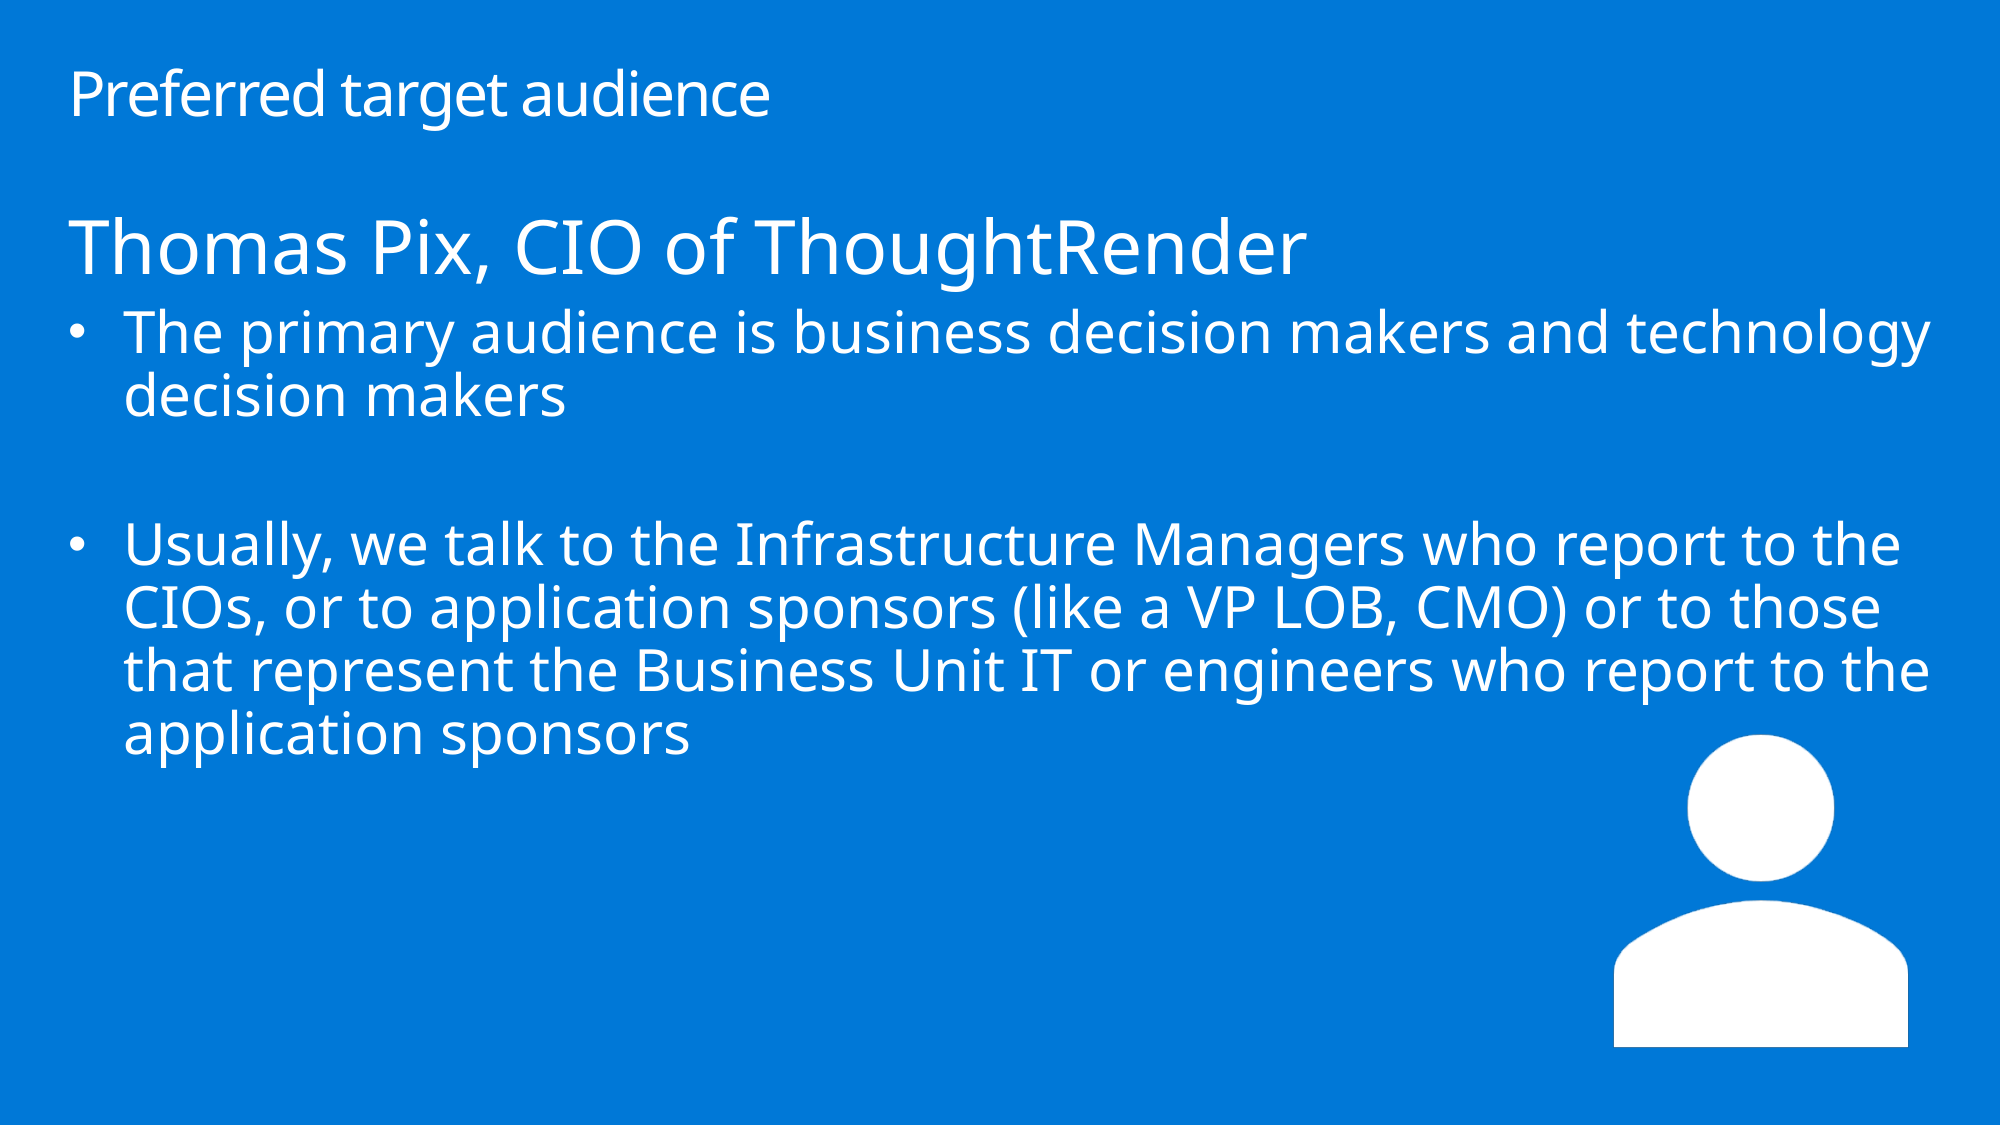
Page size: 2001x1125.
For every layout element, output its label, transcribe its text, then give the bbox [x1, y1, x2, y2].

picture [1540, 670, 1982, 1112]
list Thomas Pix, CIO of ThoughtRender The primary audience is business decision makers and technology decision makers Usually, we talk to the Infrastructure Managers who report to the CIOs, or to application sponsors (like a VP LOB, CMO) or to those that represent the Business Unit IT or engineers who report to the application sponsors [44, 195, 1956, 532]
title Preferred target audience [44, 47, 1957, 196]
